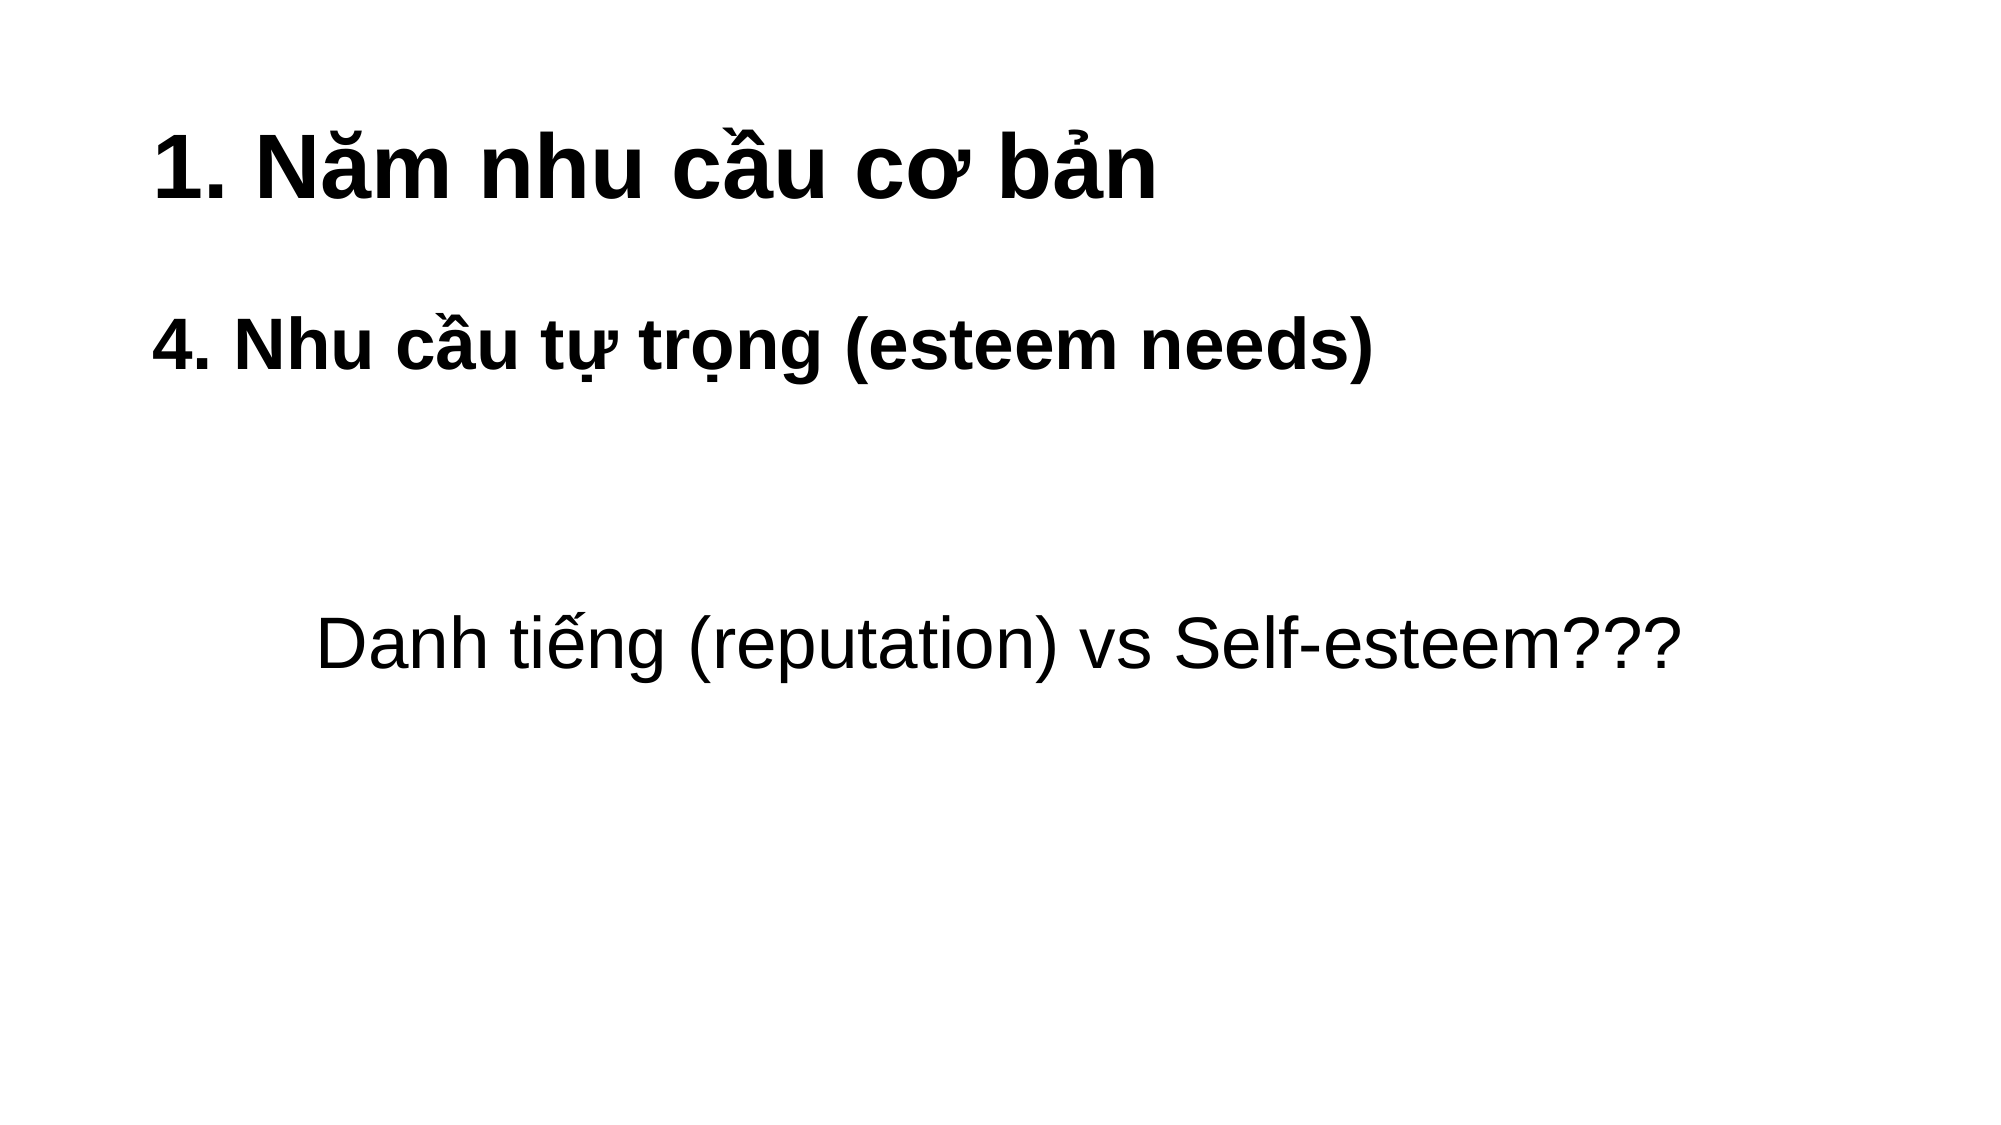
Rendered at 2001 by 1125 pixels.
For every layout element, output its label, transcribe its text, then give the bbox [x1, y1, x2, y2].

list 4. Nhu cầu tự trọng (esteem needs) Danh tiếng (reputation) vs Self-esteem??? [137, 299, 1863, 1014]
title 1. Năm nhu cầu cơ bản [137, 59, 1863, 278]
